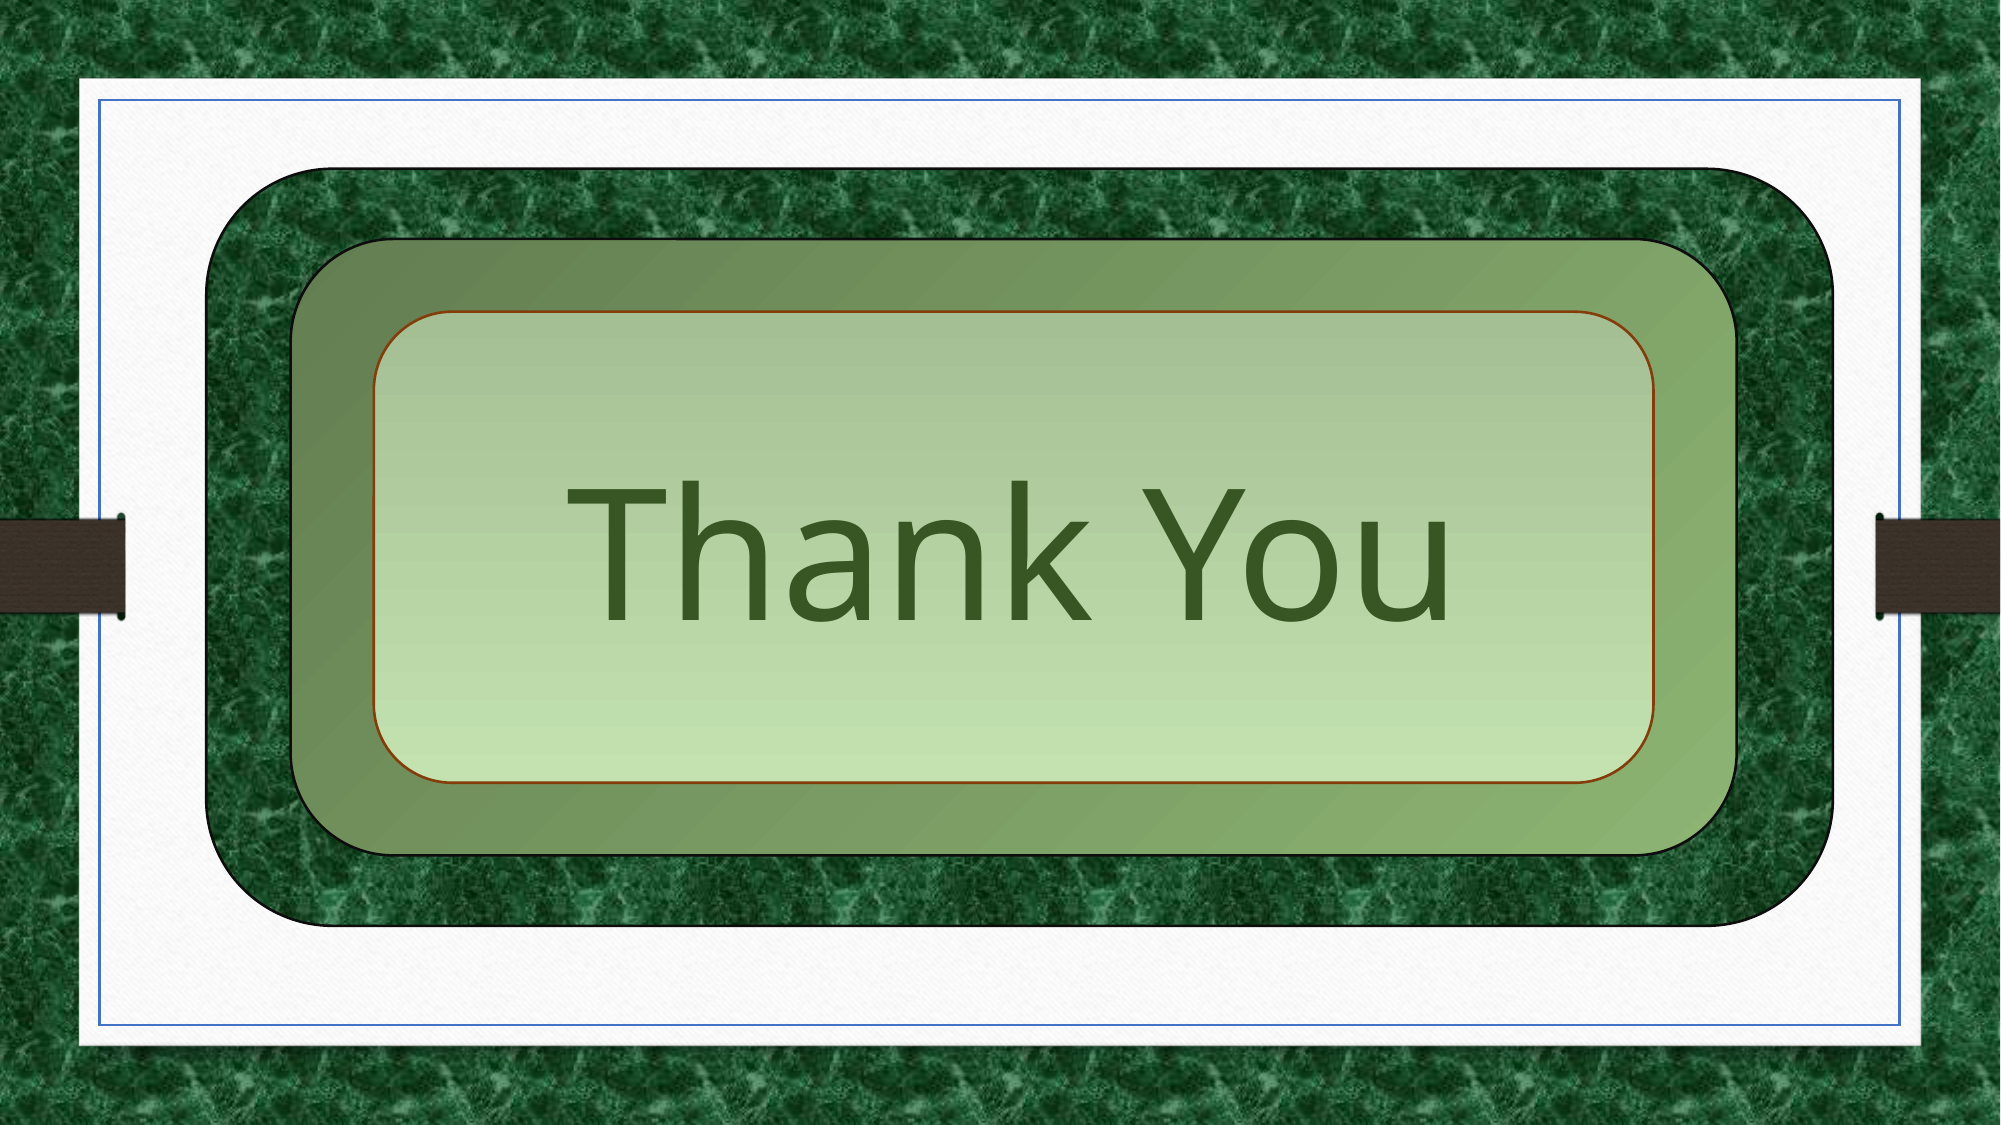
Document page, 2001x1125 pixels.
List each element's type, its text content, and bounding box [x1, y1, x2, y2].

text_box Thank You [372, 310, 1655, 785]
text_box [289, 237, 1738, 857]
text_box [204, 167, 1835, 928]
picture [0, 0, 2001, 1125]
